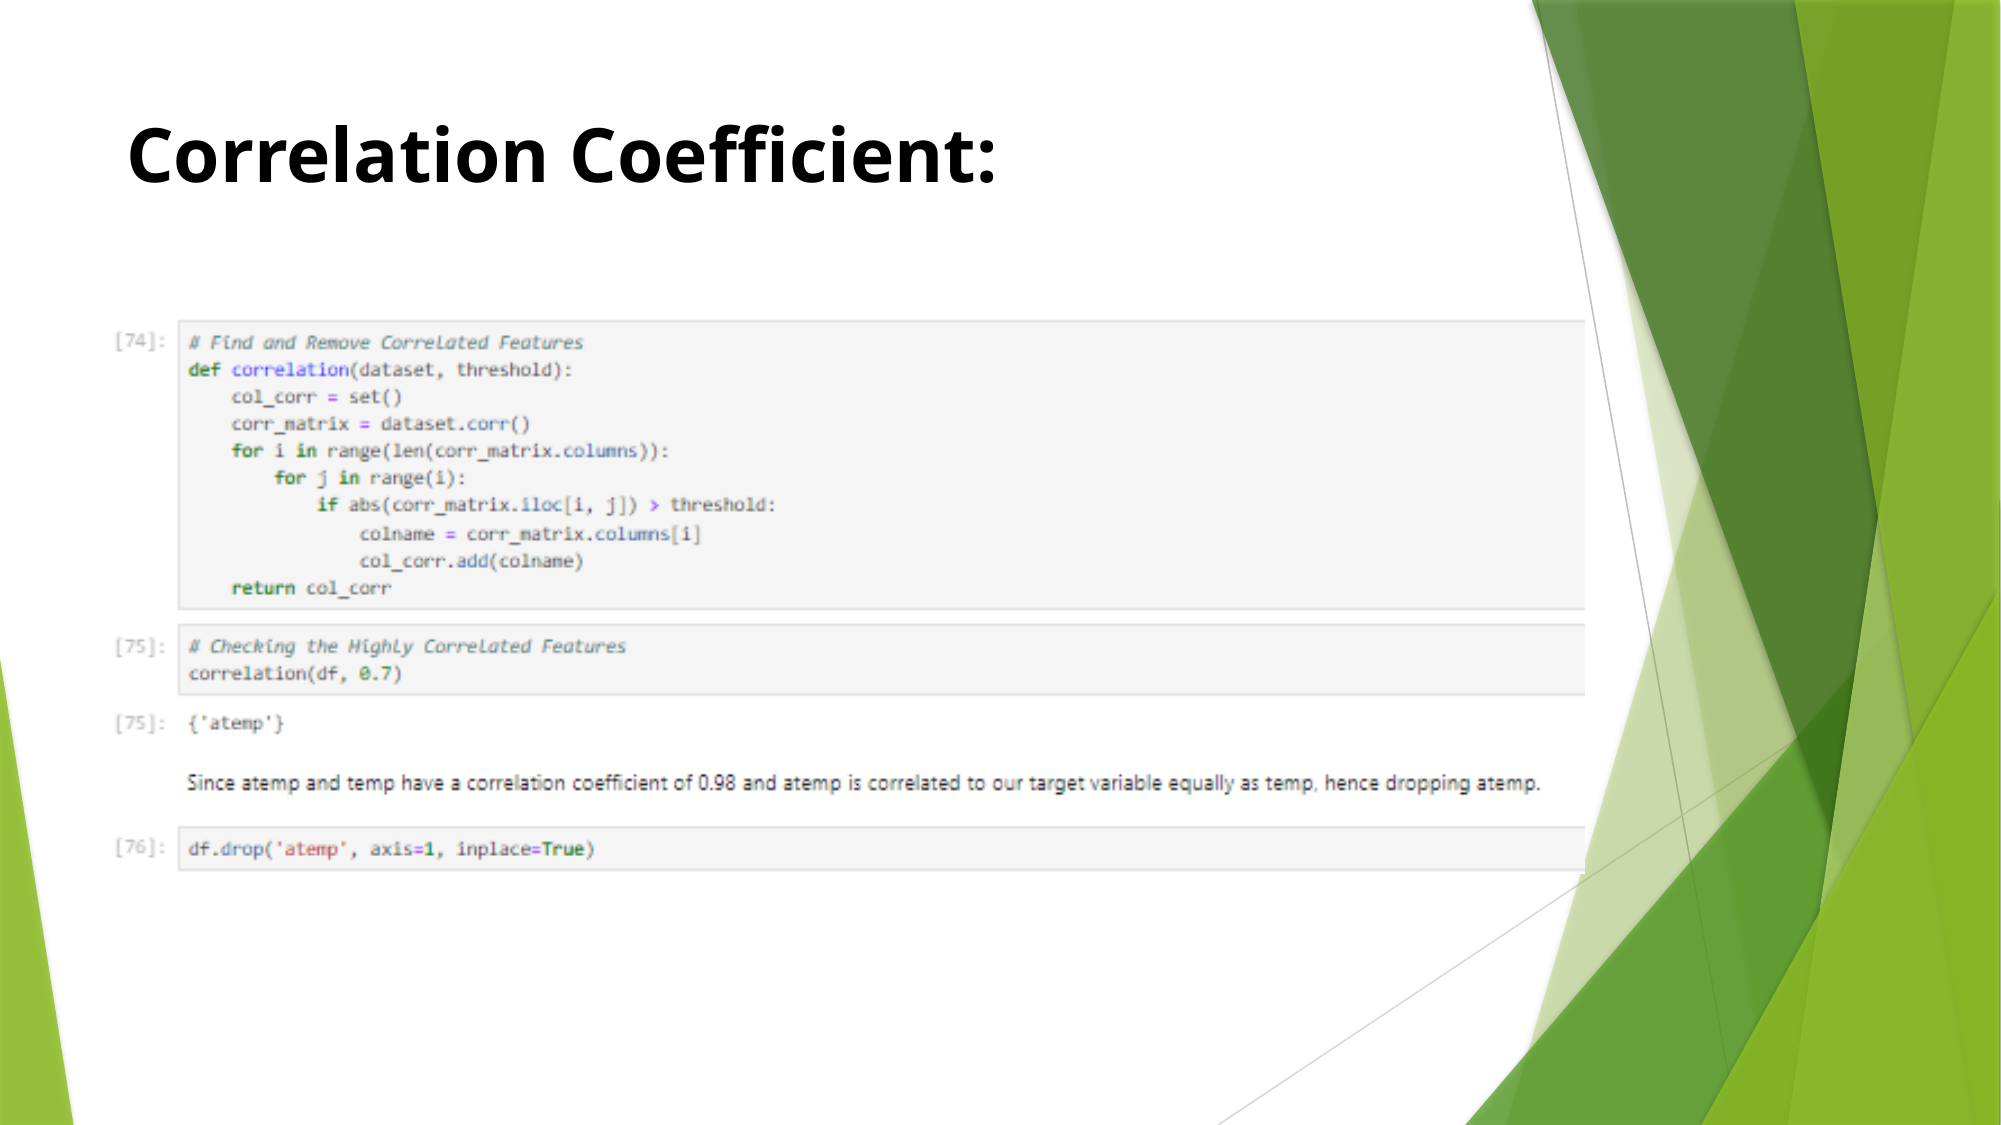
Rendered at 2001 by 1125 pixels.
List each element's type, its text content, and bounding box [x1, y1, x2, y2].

title Correlation Coefficient: [111, 99, 1522, 315]
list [110, 316, 1585, 874]
